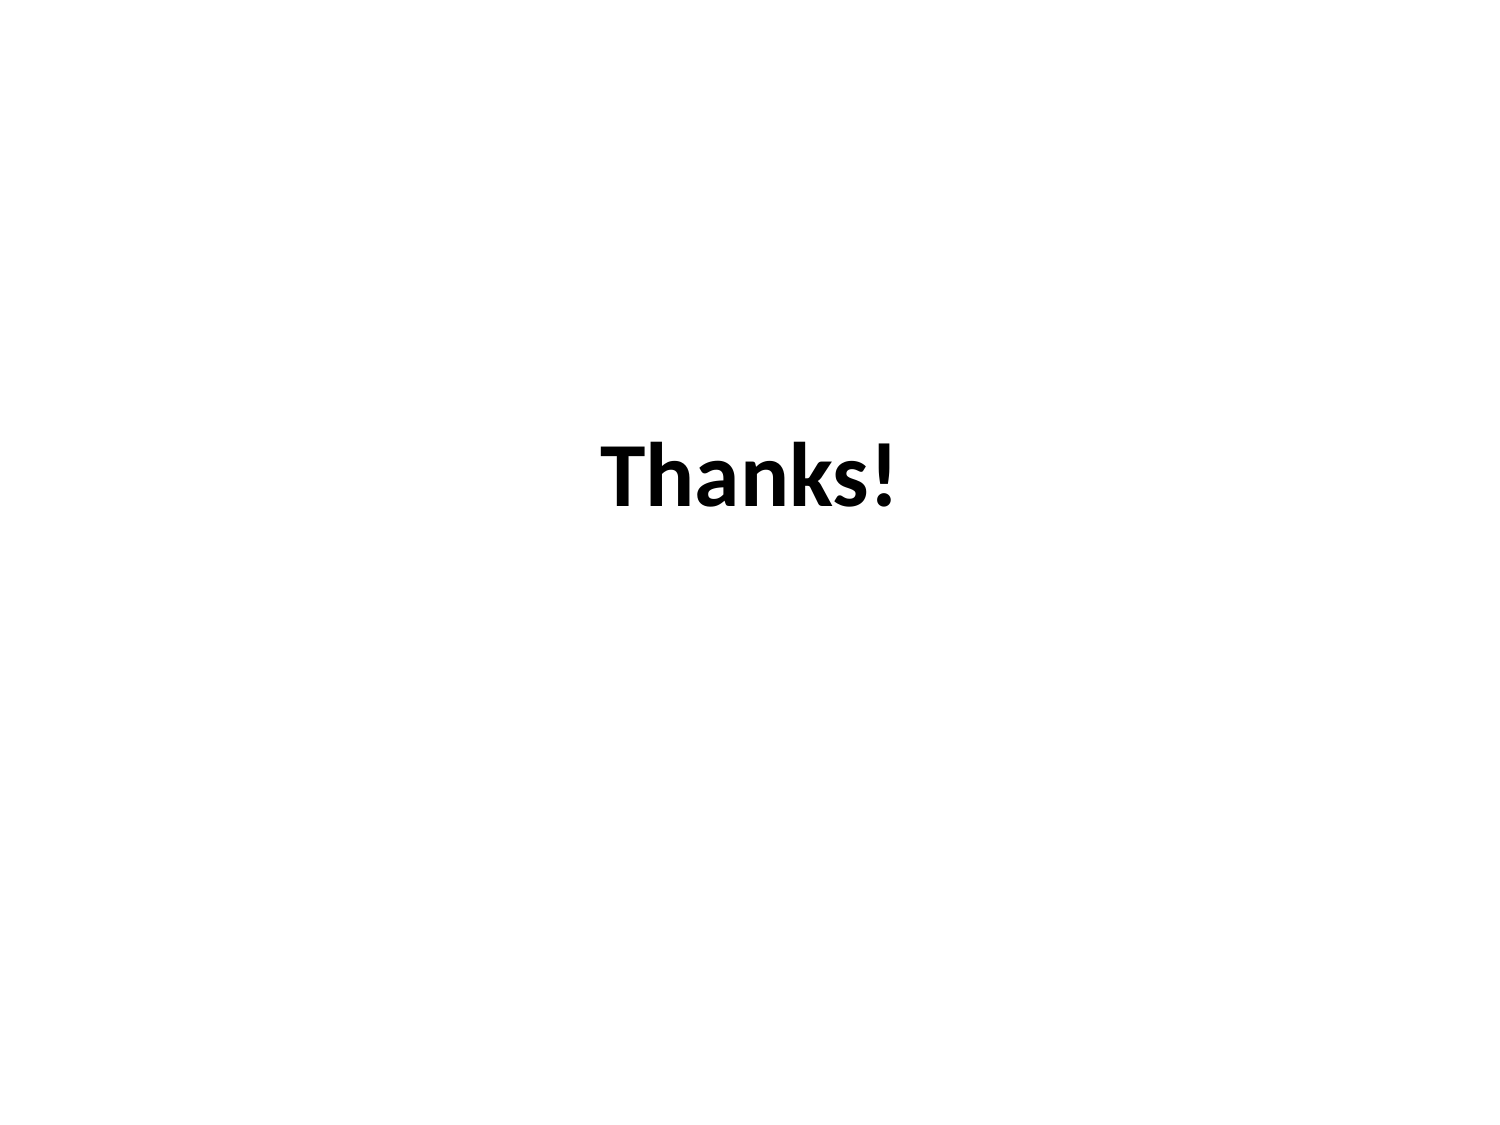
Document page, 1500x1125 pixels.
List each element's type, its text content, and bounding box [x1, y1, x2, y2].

title Thanks! [112, 349, 1388, 591]
